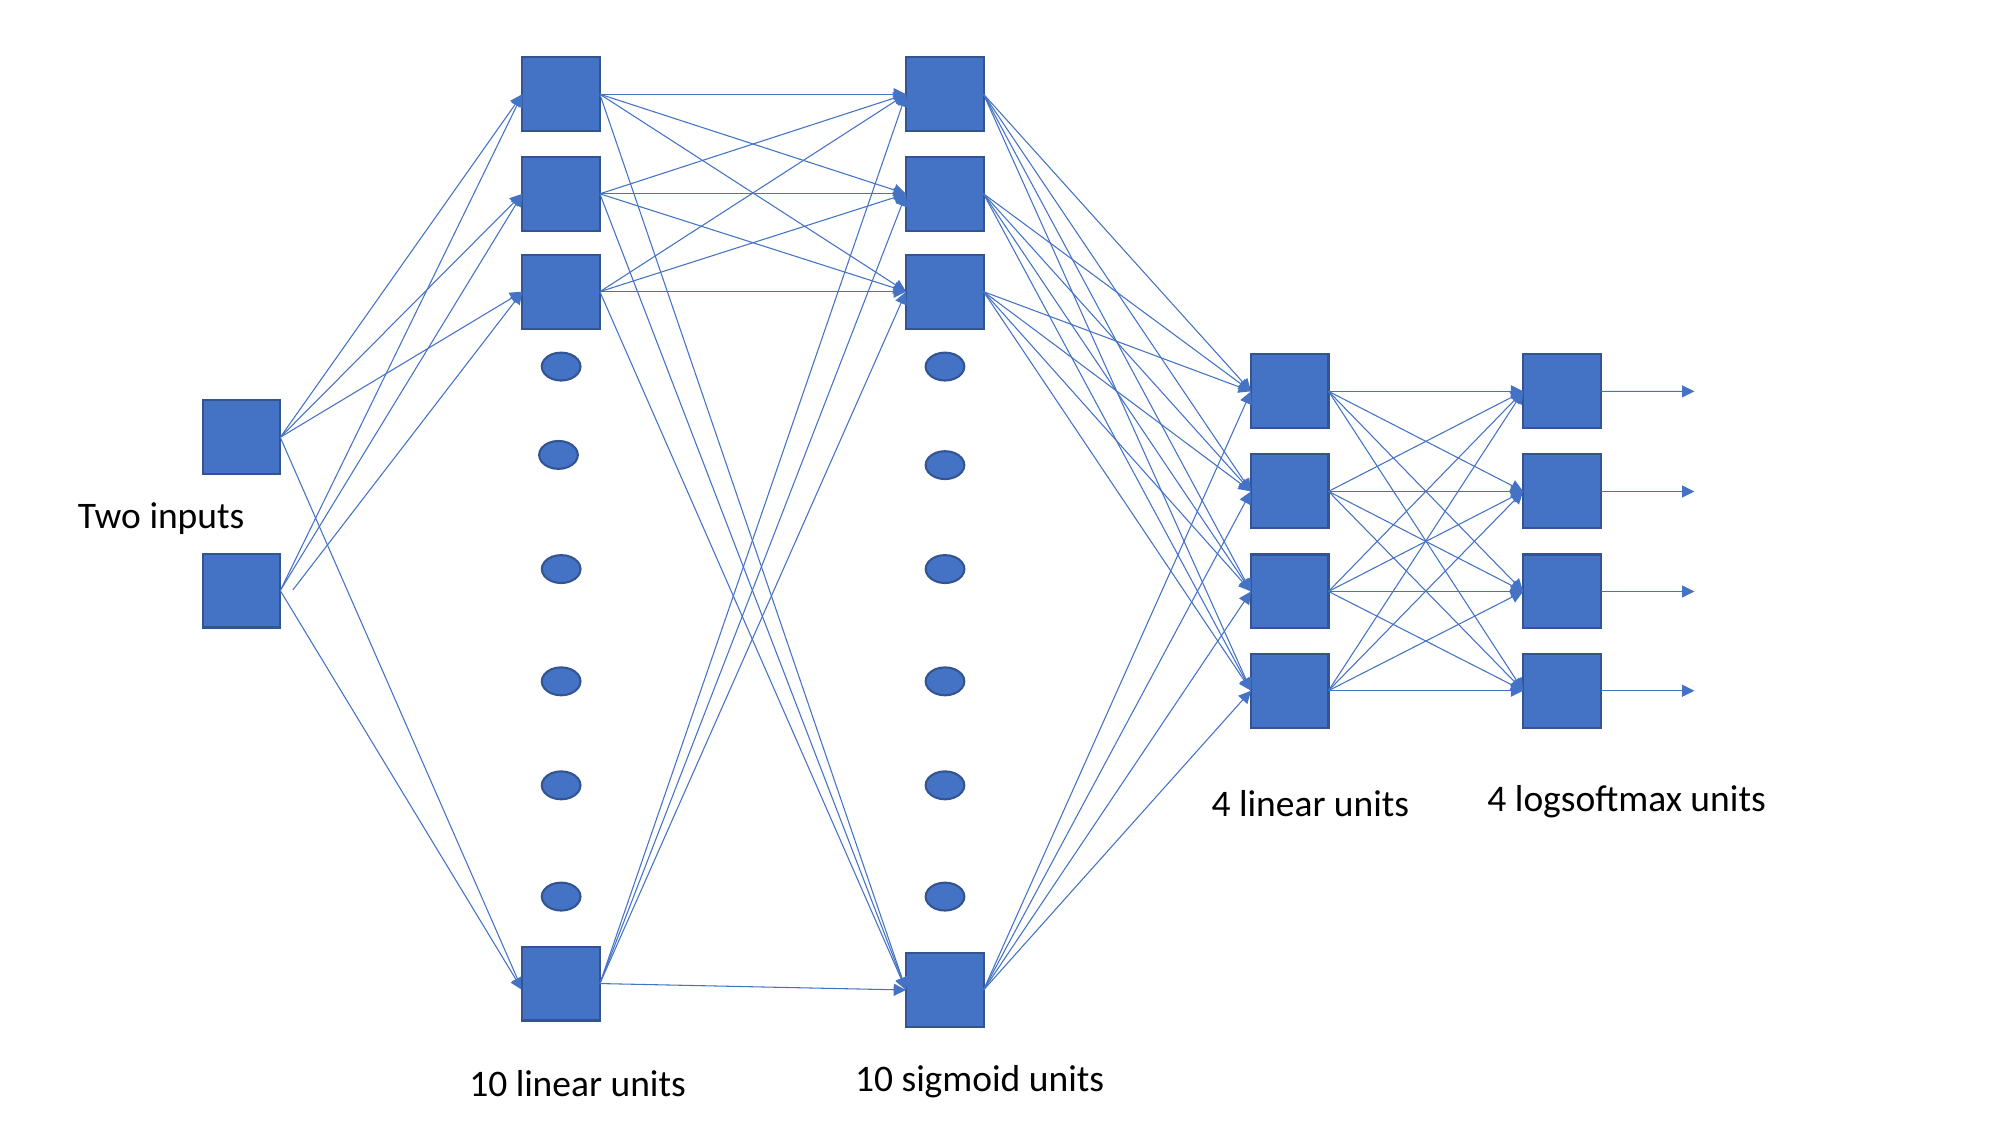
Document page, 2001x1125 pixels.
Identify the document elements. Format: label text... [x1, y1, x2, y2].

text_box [1328, 392, 1524, 491]
text_box [540, 666, 582, 697]
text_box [983, 94, 1251, 193]
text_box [599, 984, 906, 991]
text_box [1251, 653, 1330, 729]
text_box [280, 590, 523, 991]
text_box [1522, 653, 1602, 729]
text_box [983, 391, 1251, 491]
text_box 10 linear units [454, 1051, 702, 1112]
text_box [906, 156, 983, 232]
text_box 10 sigmoid units [840, 1046, 1120, 1106]
text_box [521, 56, 601, 132]
text_box 4 linear units [1251, 771, 1425, 832]
text_box [905, 952, 985, 1028]
text_box [523, 254, 599, 330]
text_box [925, 352, 965, 911]
text_box [202, 553, 280, 629]
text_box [983, 591, 1251, 690]
text_box 4 logsoftmax units [1472, 766, 1781, 827]
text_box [983, 291, 1251, 391]
text_box [540, 881, 582, 912]
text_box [292, 291, 523, 590]
text_box [521, 946, 601, 1022]
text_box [983, 193, 1251, 291]
text_box [523, 156, 599, 232]
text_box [983, 690, 1251, 991]
text_box [540, 554, 582, 585]
text_box [1524, 453, 1602, 529]
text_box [280, 94, 523, 193]
text_box [1251, 553, 1328, 629]
text_box [906, 254, 983, 330]
text_box [538, 439, 579, 470]
text_box [1251, 453, 1328, 529]
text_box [1328, 491, 1524, 591]
text_box [1524, 553, 1602, 629]
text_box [280, 193, 523, 590]
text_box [983, 491, 1251, 591]
text_box Two inputs [63, 483, 260, 544]
text_box [540, 351, 582, 382]
text_box [540, 770, 582, 801]
text_box [905, 56, 985, 132]
text_box [202, 399, 280, 475]
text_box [1328, 591, 1524, 690]
text_box [1522, 353, 1602, 429]
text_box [599, 94, 906, 984]
text_box [1251, 353, 1330, 429]
